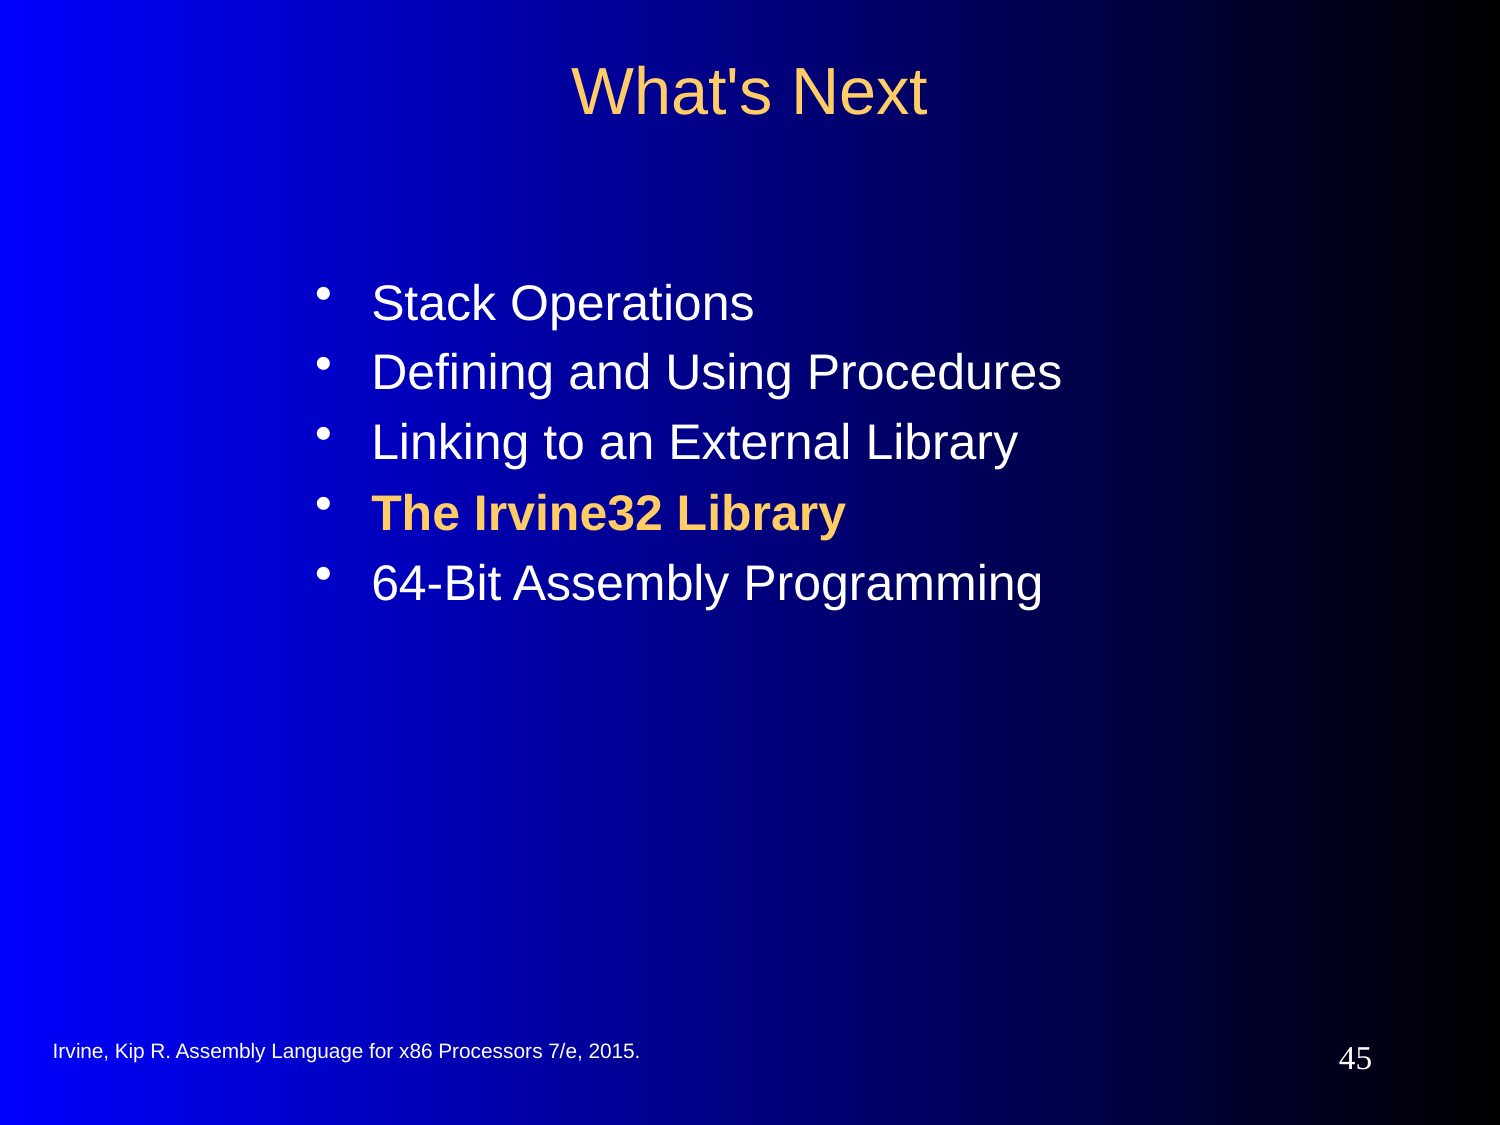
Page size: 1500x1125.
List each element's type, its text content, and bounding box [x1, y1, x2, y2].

title What's Next [112, 37, 1388, 138]
list Stack Operations Defining and Using Procedures Linking to an External Library The Irvine32 Library 64-Bit Assembly Programming [300, 262, 1350, 738]
footer Irvine, Kip R. Assembly Language for x86 Processors 7/e, 2015. [37, 1025, 825, 1075]
slide_number 45 [1224, 1025, 1388, 1088]
